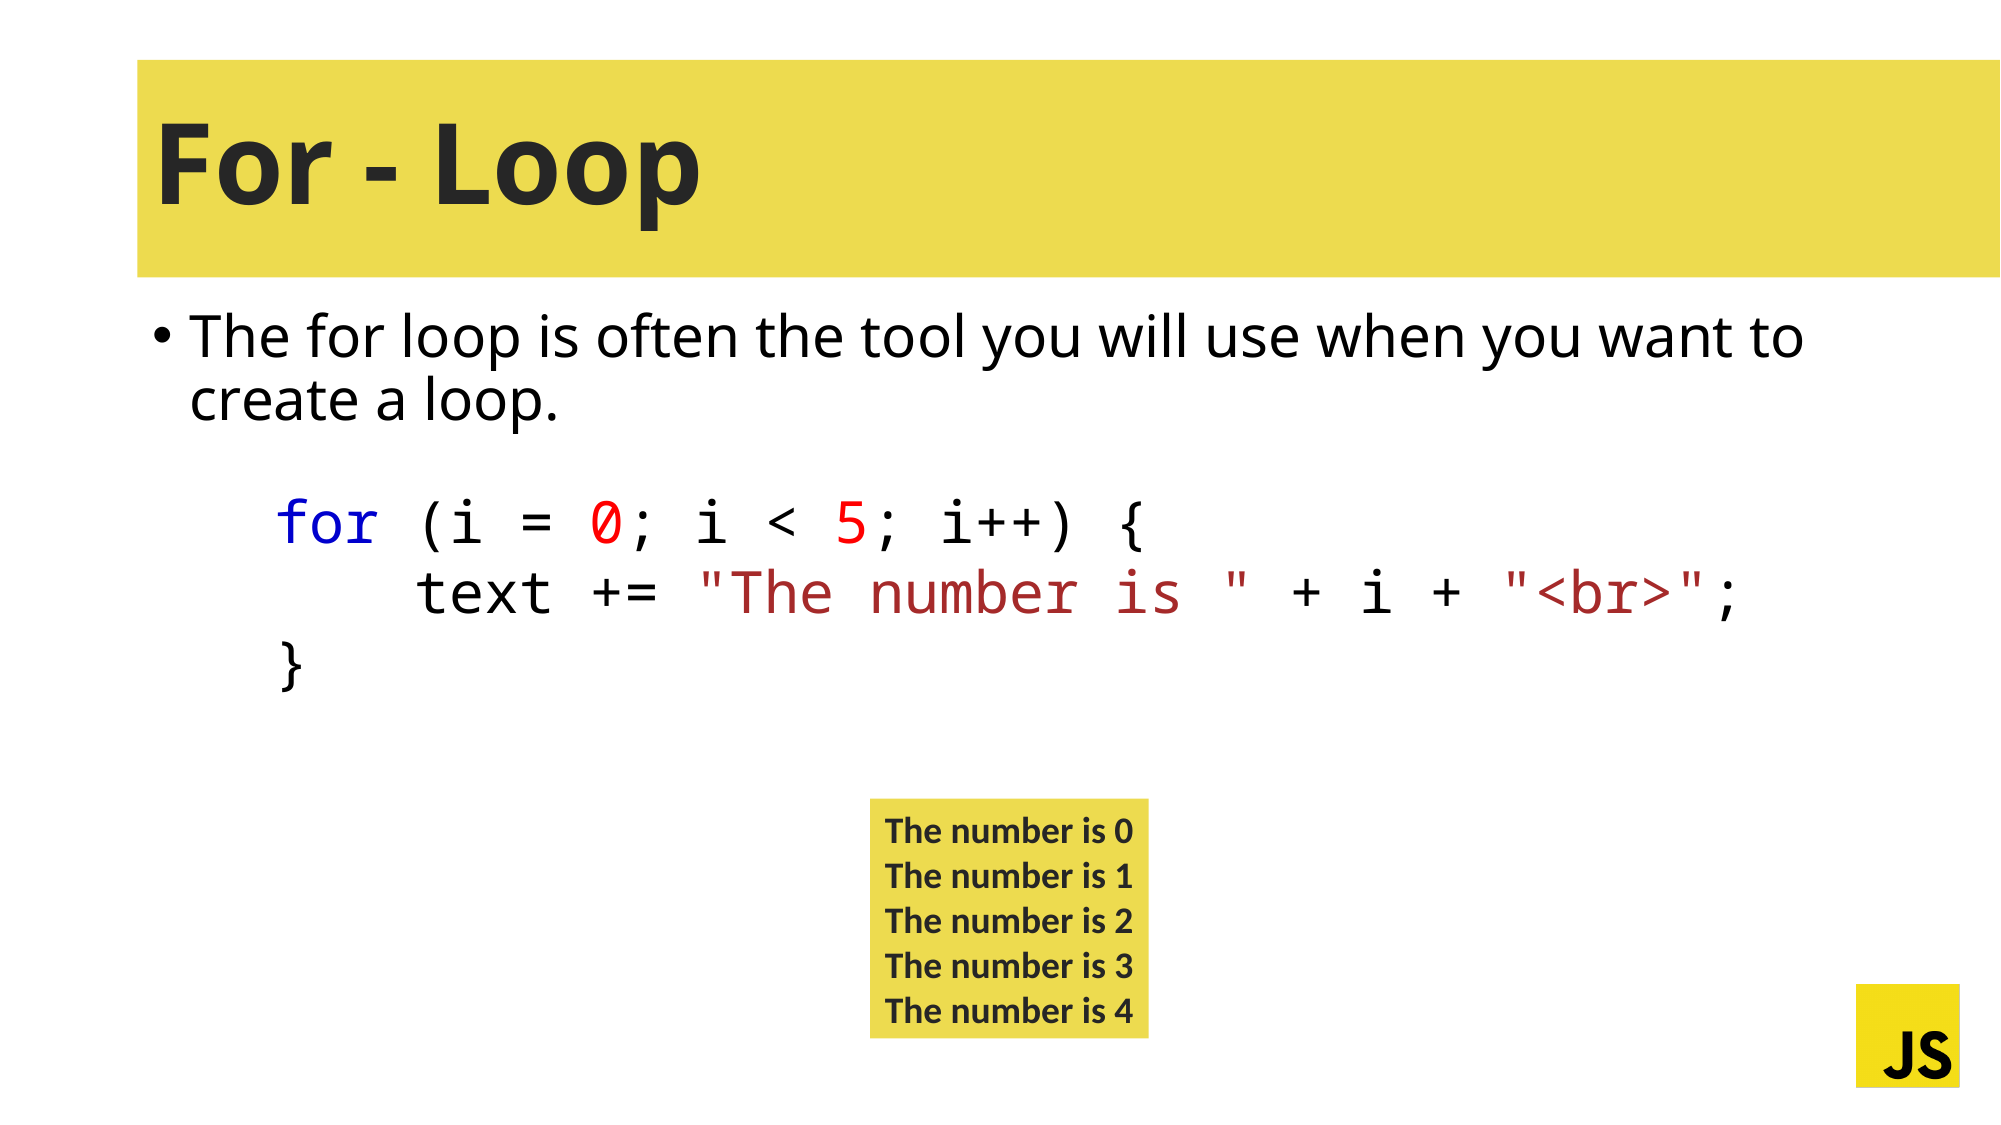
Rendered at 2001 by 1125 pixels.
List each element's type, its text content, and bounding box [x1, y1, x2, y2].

picture [1853, 982, 1961, 1088]
text_box The number is 0 The number is 1 The number is 2 The number is 3 The number is 4 [870, 798, 1149, 1039]
text_box for (i = 0; i < 5; i++) { text += "The number is " + i + "<br>"; } [259, 478, 1760, 703]
title For - Loop [137, 59, 2000, 278]
list The for loop is often the tool you will use when you want to create a loop. [137, 299, 1961, 391]
